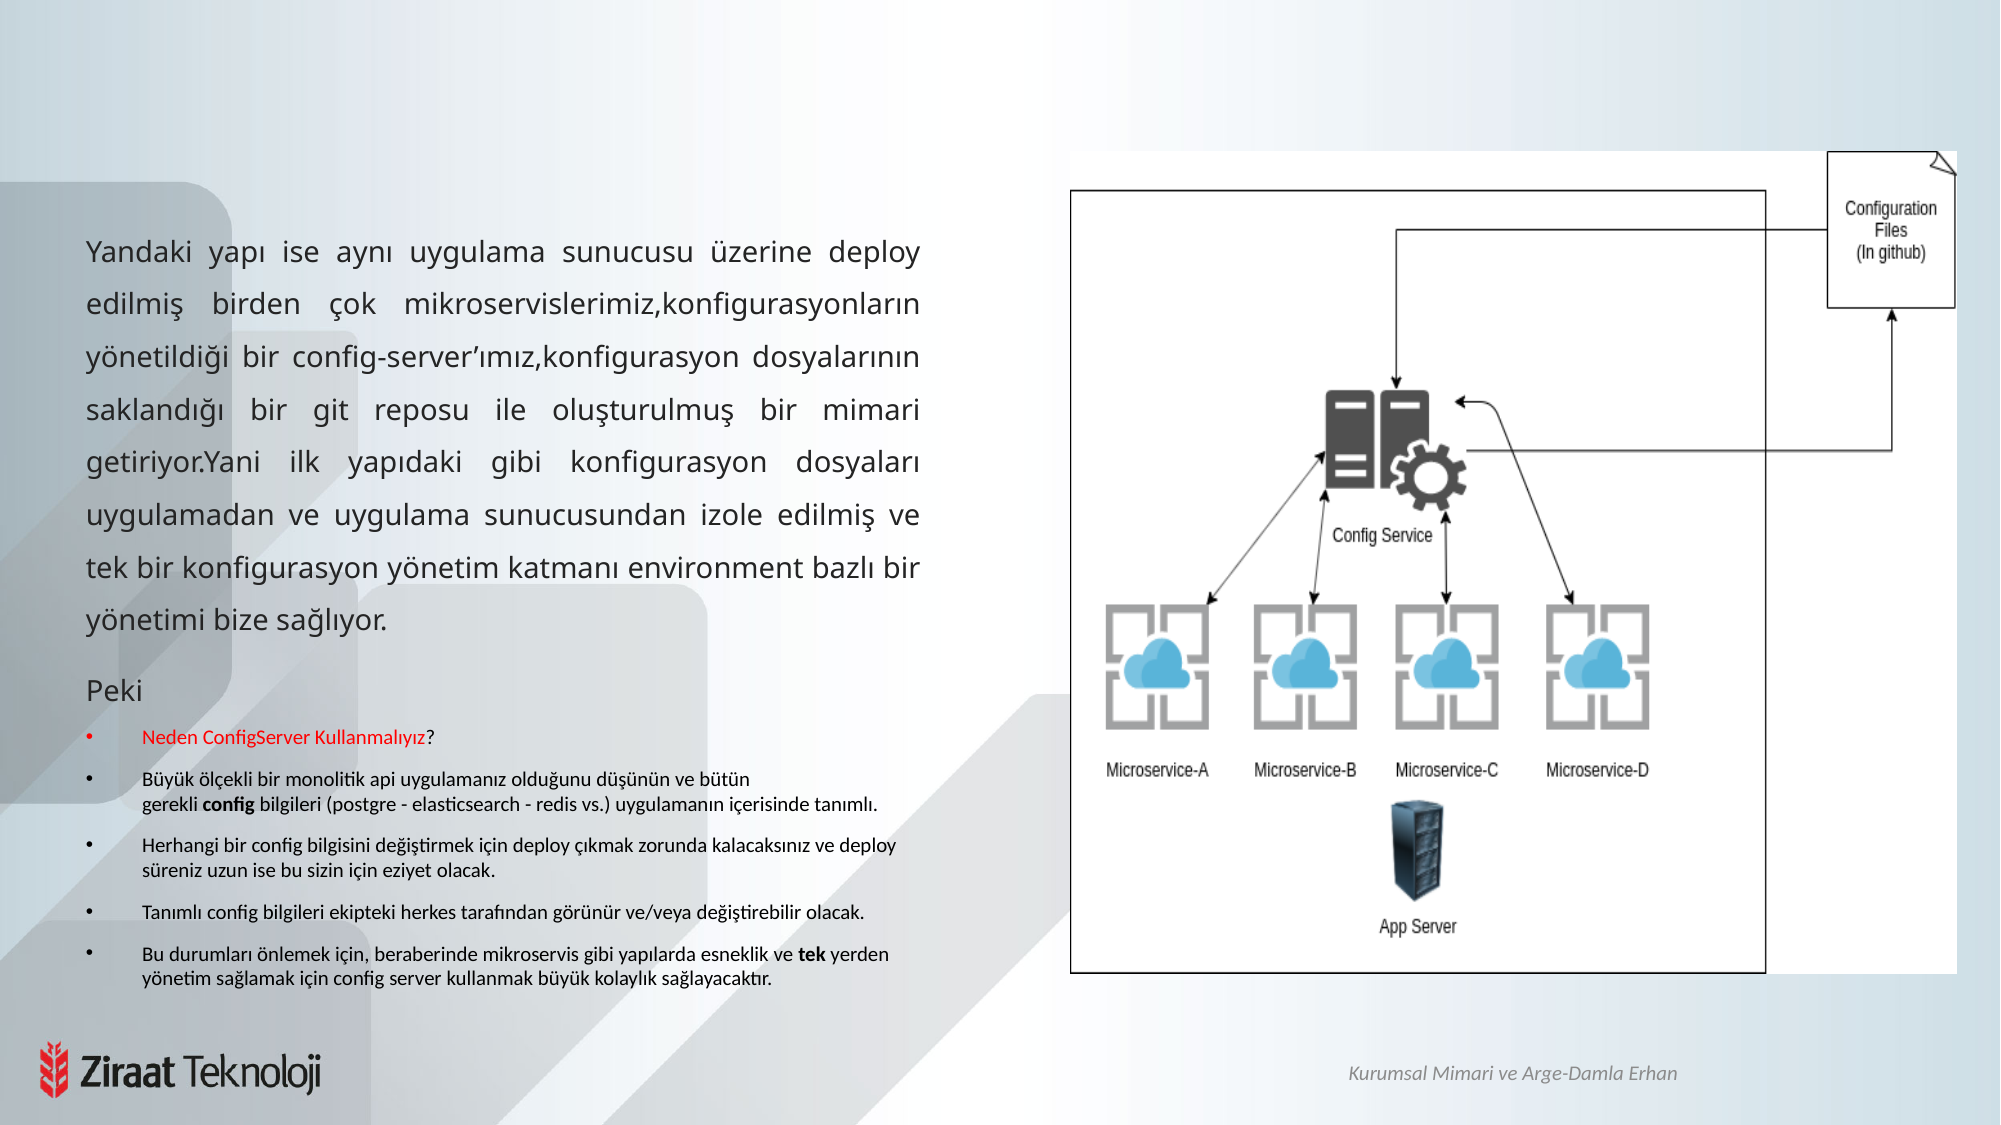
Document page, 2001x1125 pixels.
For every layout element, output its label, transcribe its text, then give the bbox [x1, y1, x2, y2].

picture [0, 0, 2000, 1125]
list Yandaki yapı ise aynı uygulama sunucusu üzerine deploy edilmiş birden çok mikroservislerimiz,konfigurasyonların yönetildiği bir config-server’ımız,konfigurasyon dosyalarının saklandığı bir git reposu ile oluşturulmuş bir mimari getiriyor.Yani ilk yapıdaki gibi konfigurasyon dosyaları uygulamadan ve uygulama sunucusundan izole edilmiş ve tek bir konfigurasyon yönetim katmanı environment bazlı bir yönetimi bize sağlıyor. Peki Neden ConfigServer Kullanmalıyız? Büyük ölçekli bir monolitik api uygulamanız olduğunu düşünün ve bütün gerekli config bilgileri (postgre - elasticsearch - redis vs.) uygulamanın içerisinde tanımlı. Herhangi bir config bilgisini değiştirmek için deploy çıkmak zorunda kalacaksınız ve deploy süreniz uzun ise bu sizin için eziyet olacak. Tanımlı config bilgileri ekipteki herkes tarafından görünür ve/veya değiştirebilir olacak. Bu durumları önlemek için, beraberinde mikroservis gibi yapılarda esneklik ve tek yerden yönetim sağlamak için config server kullanmak büyük kolaylık sağlayacaktır. [70, 208, 937, 1000]
footer Kurumsal Mimari ve Arge-Damla Erhan [559, 1050, 1693, 1095]
text_box [1742, 243, 2000, 1025]
